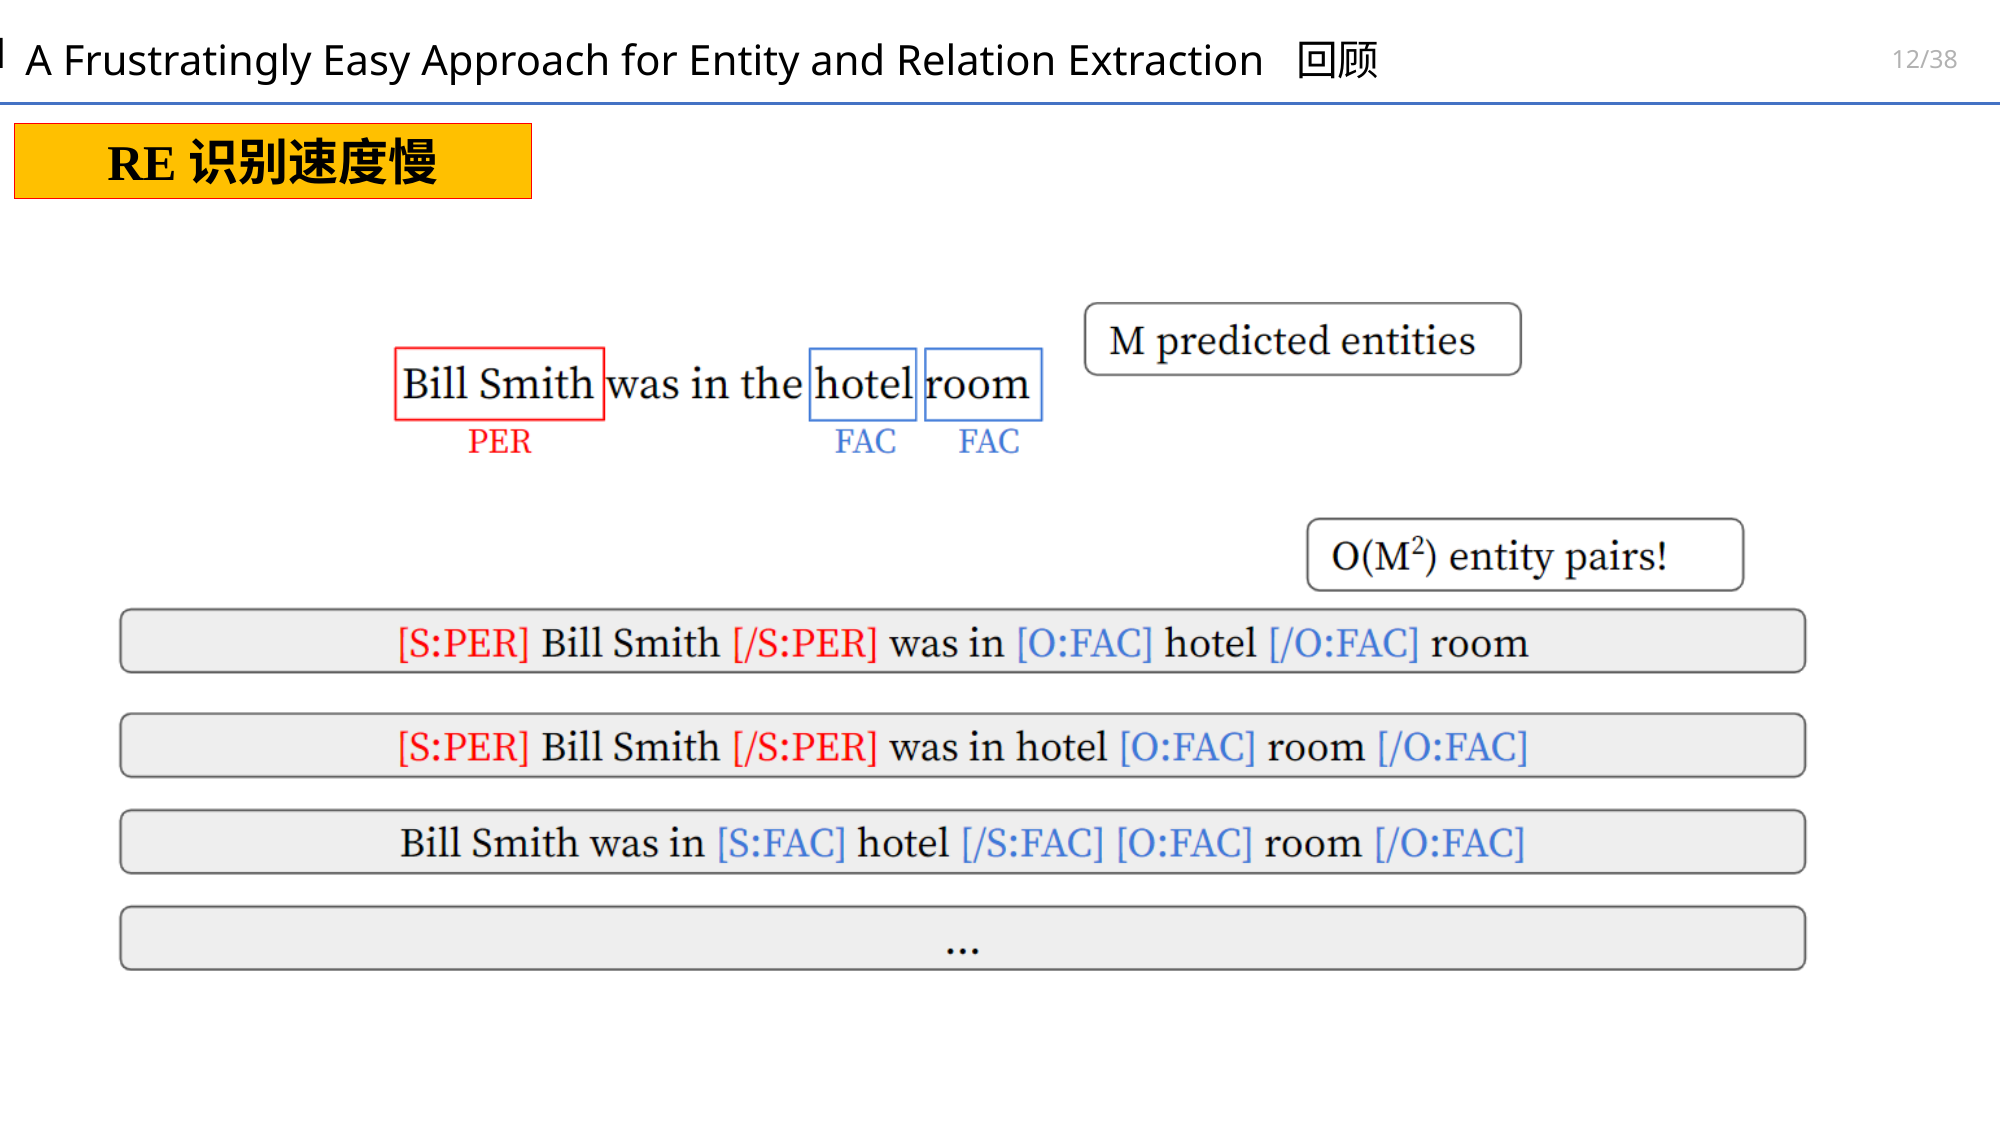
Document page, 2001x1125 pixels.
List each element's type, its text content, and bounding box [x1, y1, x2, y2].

text_box A Frustratingly Easy Approach for Entity and Relation Extraction 回顾 [0, 26, 1395, 92]
text_box RE识别速度慢 [14, 123, 532, 199]
picture [71, 288, 1836, 1002]
slide_number 12/38 [1616, 30, 1973, 91]
